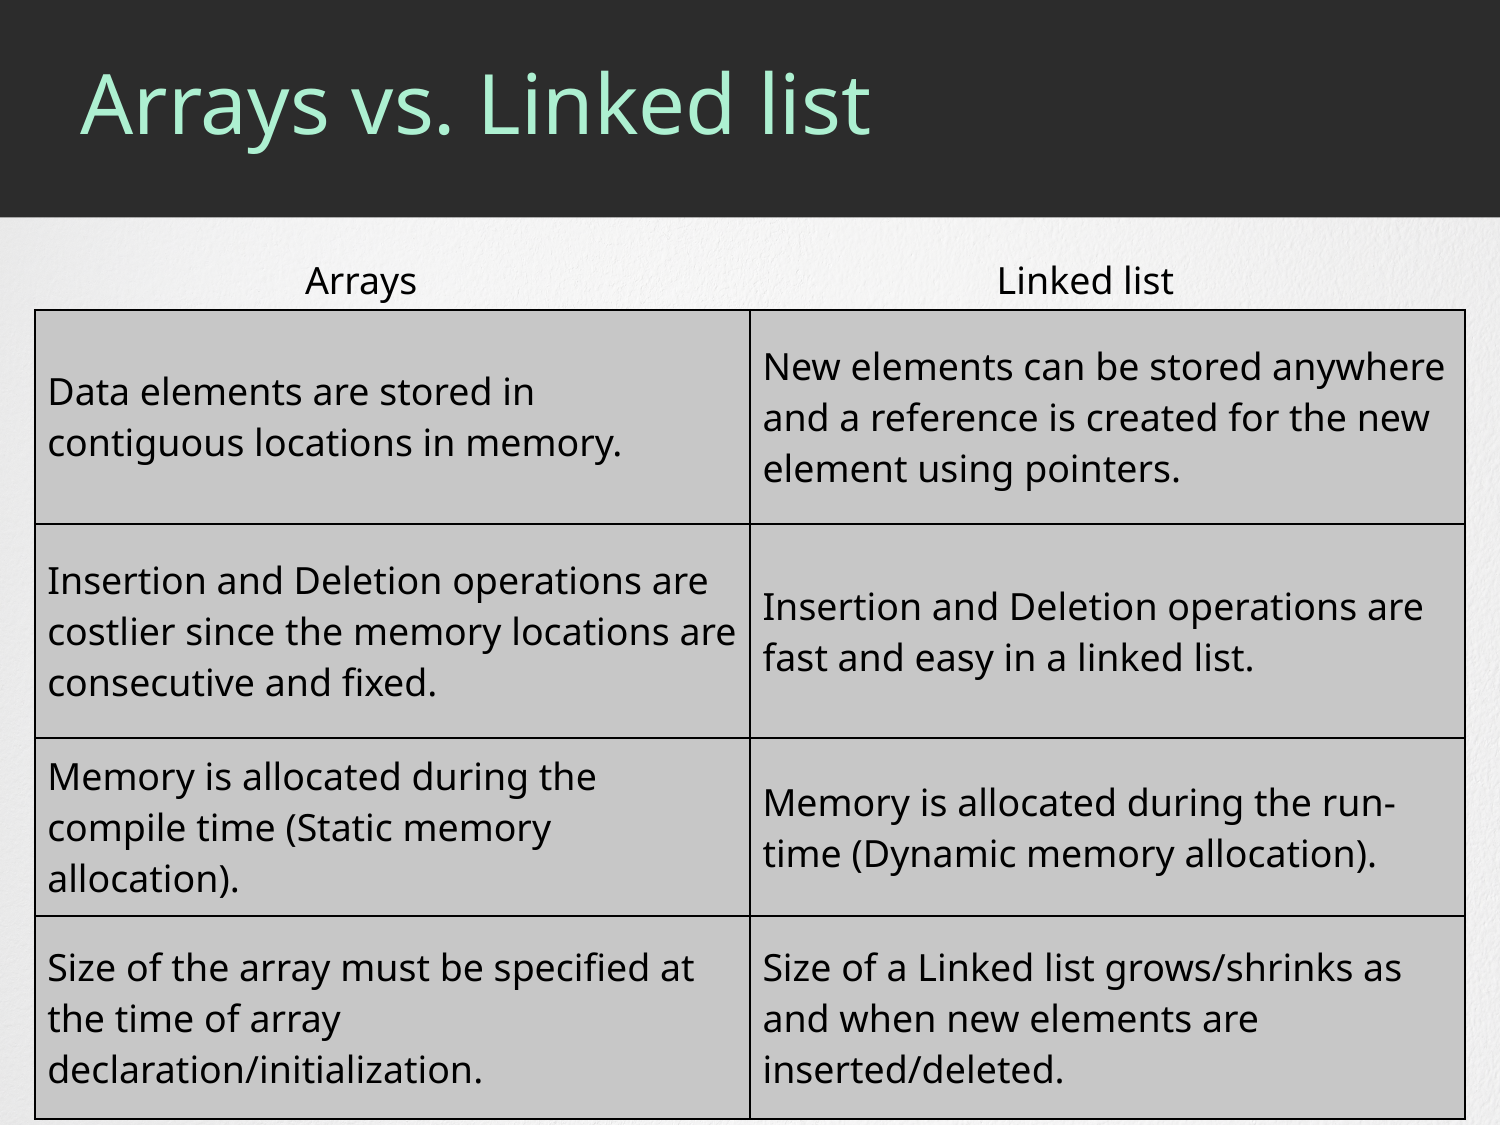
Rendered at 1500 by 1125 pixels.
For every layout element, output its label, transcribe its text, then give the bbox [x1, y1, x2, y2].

table_cell Size of the array must be specified at the time of array declaration/initialization. [36, 917, 749, 1118]
table_header Data elements are stored in contiguous locations in memory. [36, 311, 749, 523]
text_box Arrays [128, 249, 594, 309]
table_header New elements can be stored anywhere and a reference is created for the new element using pointers. [751, 311, 1464, 523]
text_box Linked list [853, 249, 1318, 309]
table_cell Memory is allocated during the run-time (Dynamic memory allocation). [751, 739, 1464, 915]
table_cell Insertion and Deletion operations are fast and easy in a linked list. [751, 525, 1464, 737]
table_cell Memory is allocated during the compile time (Static memory allocation). [36, 739, 749, 915]
title Arrays vs. Linked list [65, 0, 1500, 216]
table_cell Insertion and Deletion operations are costlier since the memory locations are consecutive and fixed. [36, 525, 749, 737]
table_cell Size of a Linked list grows/shrinks as and when new elements are inserted/deleted. [751, 917, 1464, 1118]
